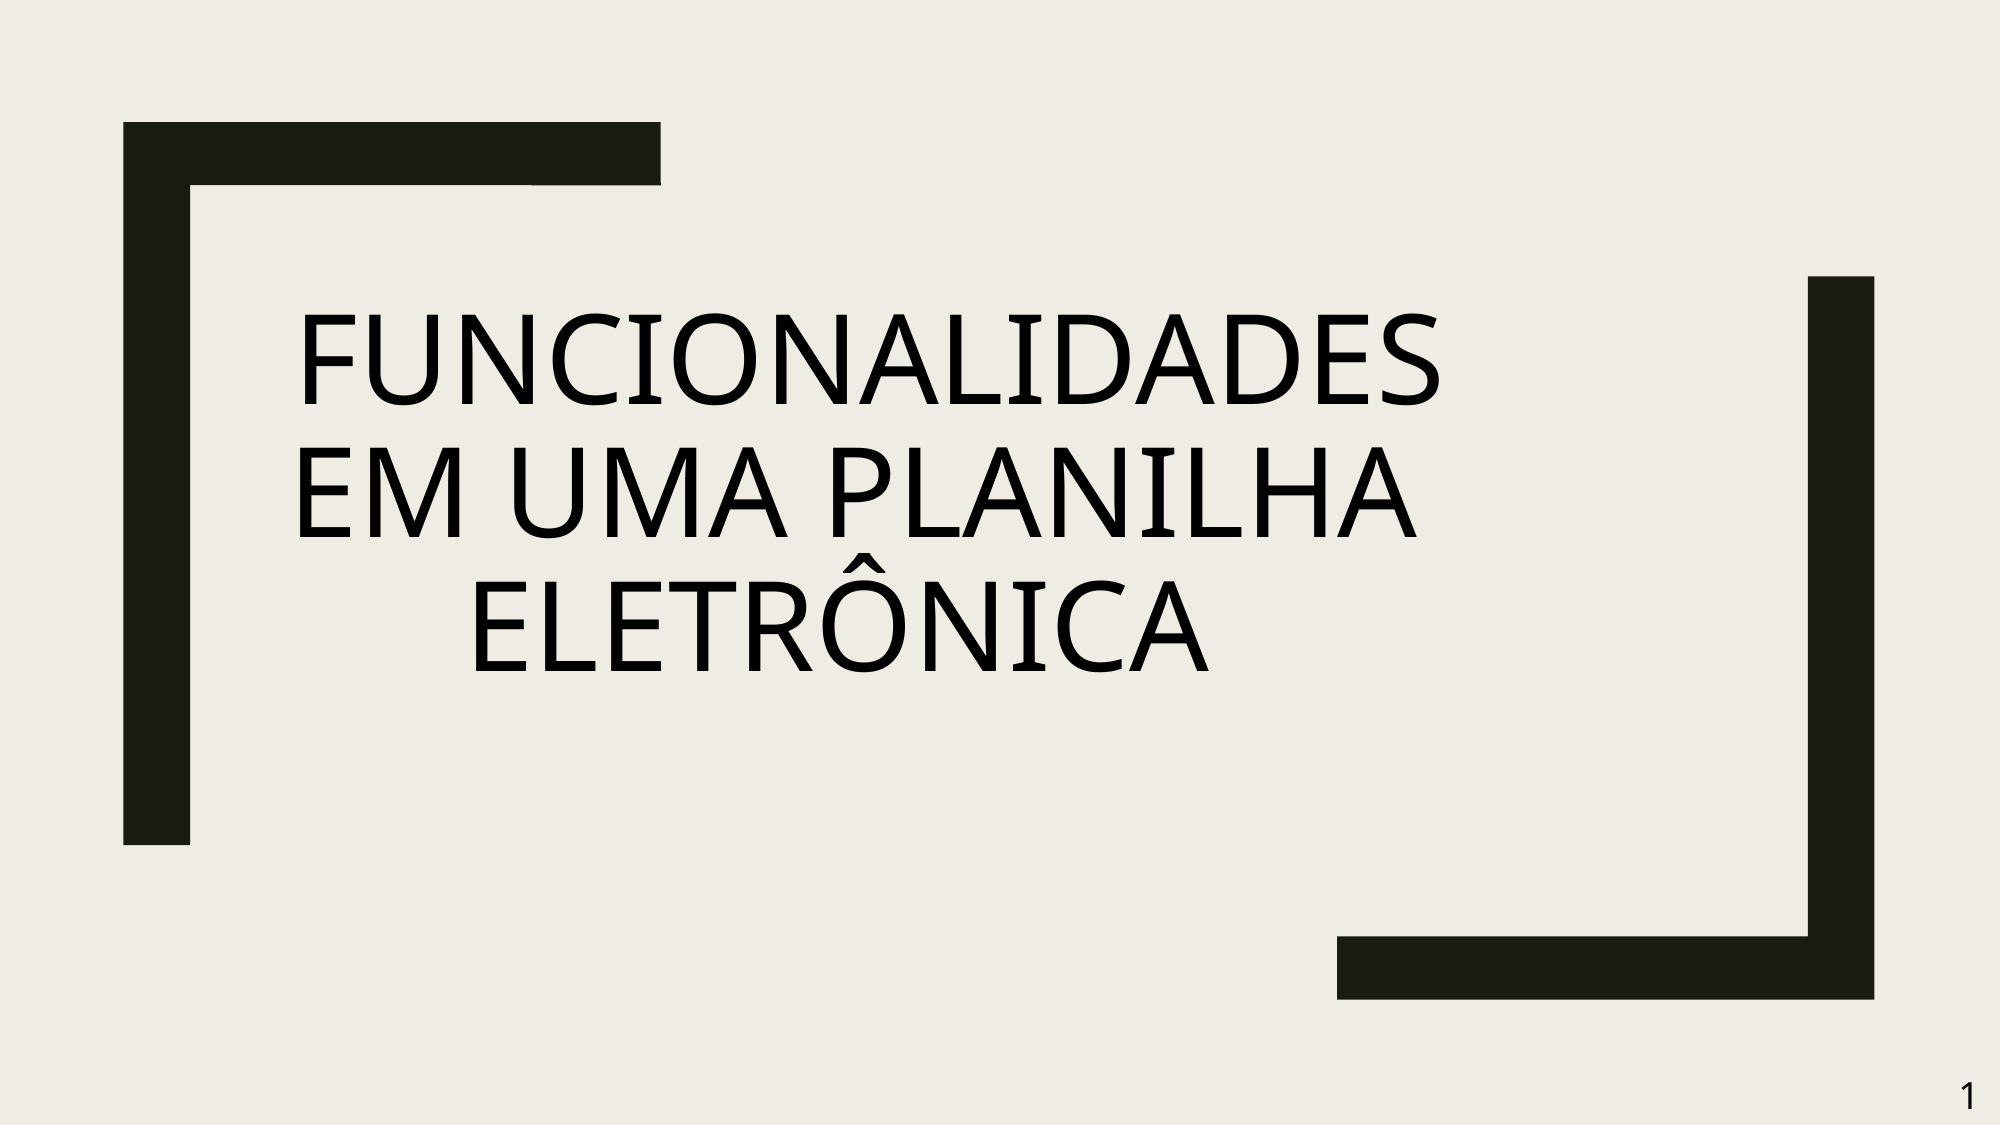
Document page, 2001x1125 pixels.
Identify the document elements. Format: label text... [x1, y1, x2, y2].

text_box 1 [1943, 1064, 2000, 1125]
title Funcionalidades em uma planilha eletrônica [162, 432, 1545, 706]
